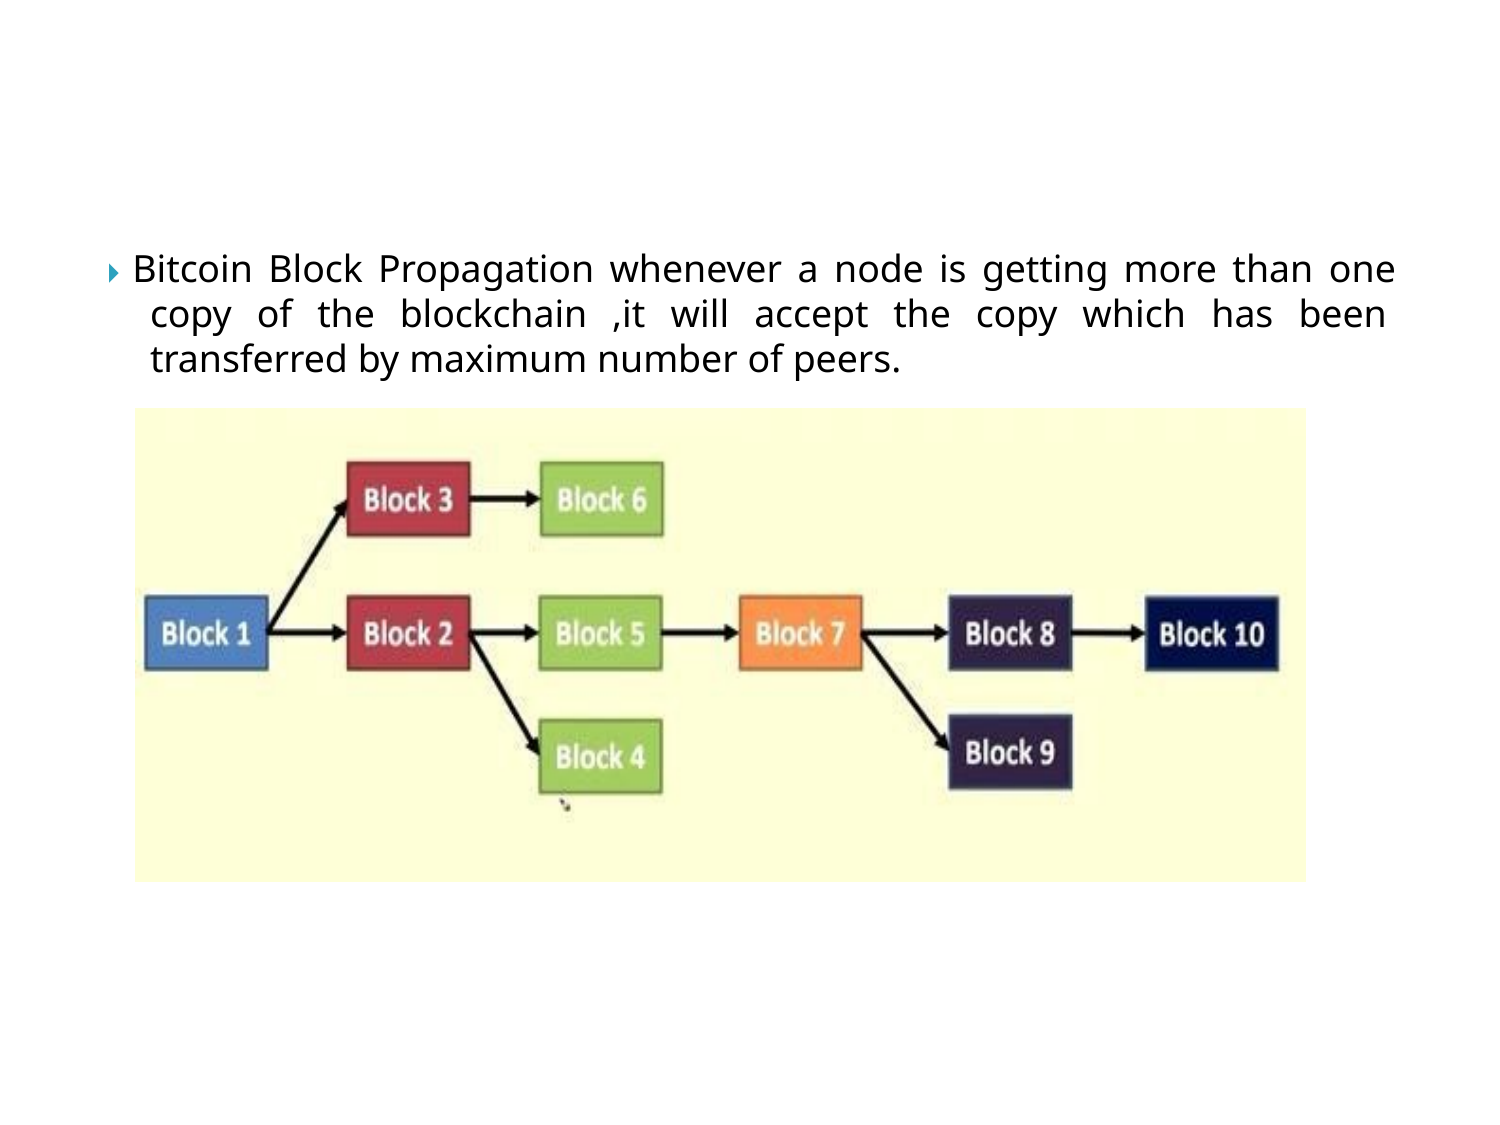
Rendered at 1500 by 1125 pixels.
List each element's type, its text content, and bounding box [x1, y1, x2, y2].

text_box 🞂 Bitcoin Block Propagation whenever a node is getting more than one copy of the blockchain ,it will accept the copy which has been transferred by maximum number of peers. [105, 242, 1413, 380]
picture [135, 408, 1306, 882]
